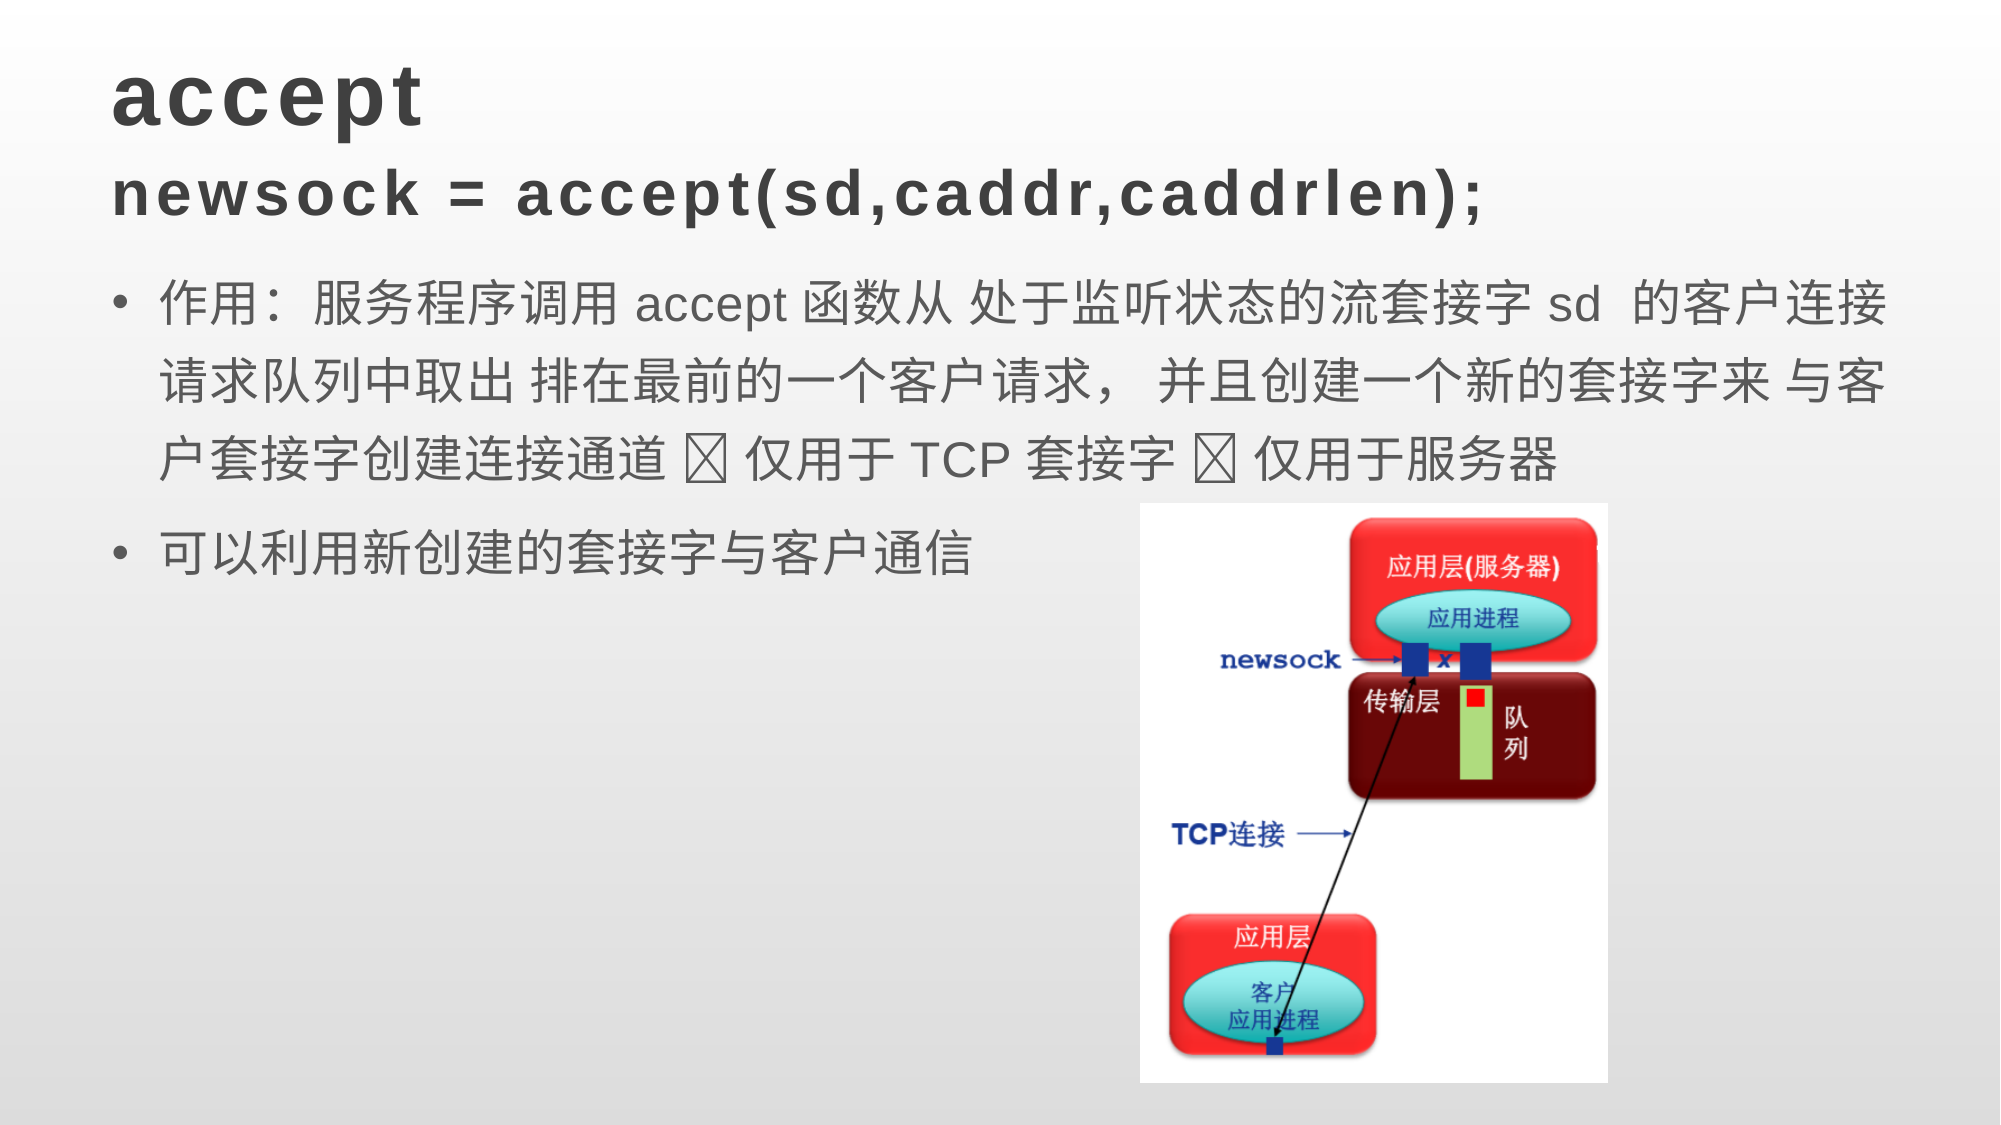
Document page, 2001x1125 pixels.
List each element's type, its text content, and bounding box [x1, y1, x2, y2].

picture [1140, 503, 1608, 1083]
text_box accept newsock = accept(sd,caddr,caddrlen); [99, 43, 1901, 248]
text_box 作用：服务程序调用accept函数从 处于监听状态的流套接字sd 的客户连接请求队列中取出 排在最前的一个客户请求， 并且创建一个新的套接字来 与客户套接字创建连接通道  仅用于TCP套接字  仅用于服务器 可以利用新创建的套接字与客户通信 [99, 248, 1901, 980]
